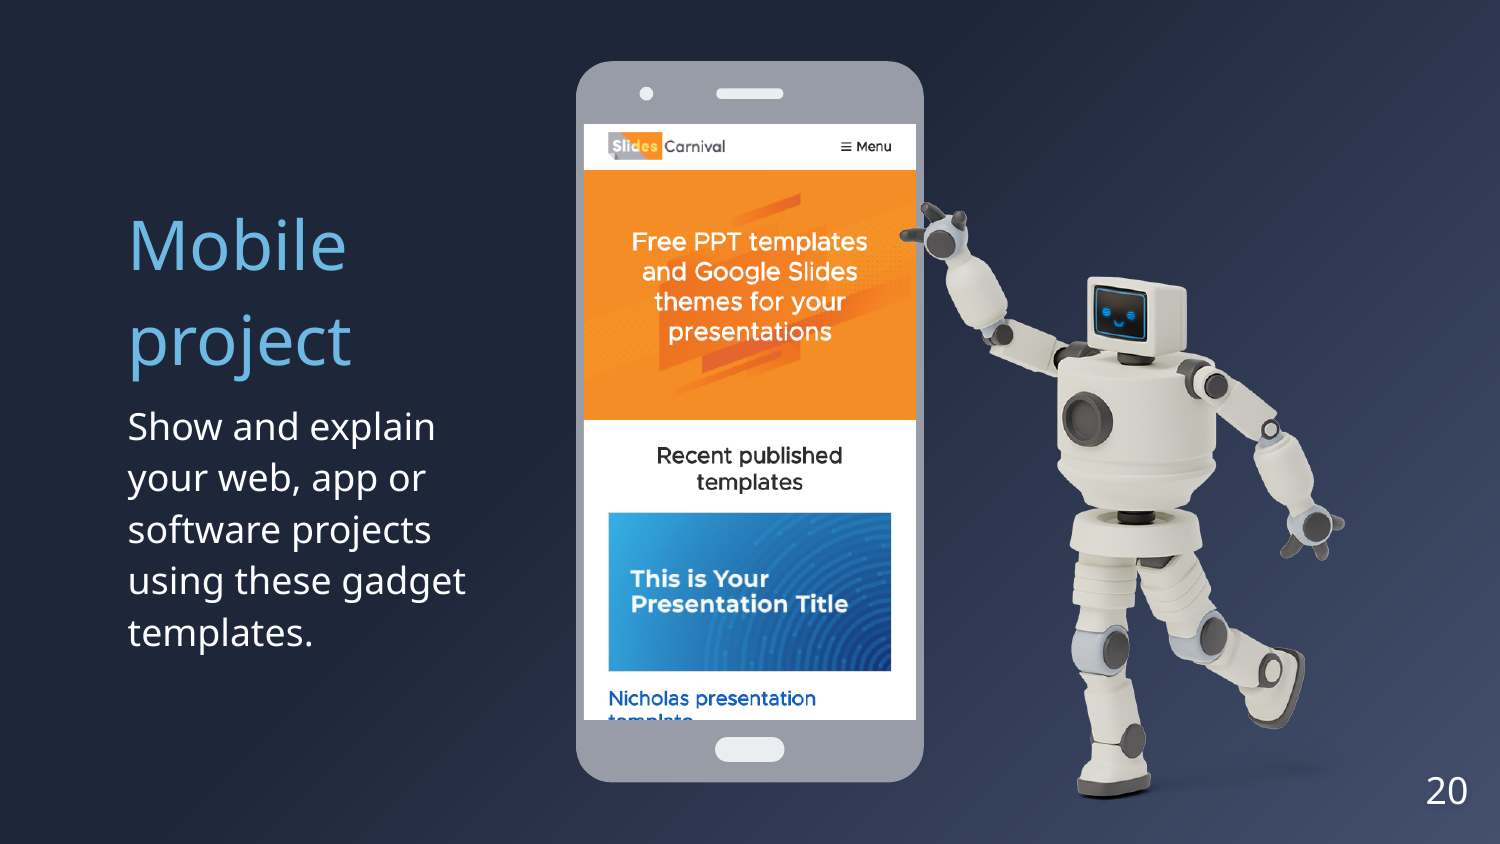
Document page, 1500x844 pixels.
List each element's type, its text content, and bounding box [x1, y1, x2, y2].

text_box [899, 202, 1346, 802]
picture [583, 123, 917, 720]
slide_number ‹#› [1378, 761, 1469, 814]
list Mobile project Show and explain your web, app or software projects using these gadget templates. [127, 61, 527, 783]
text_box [575, 60, 925, 783]
